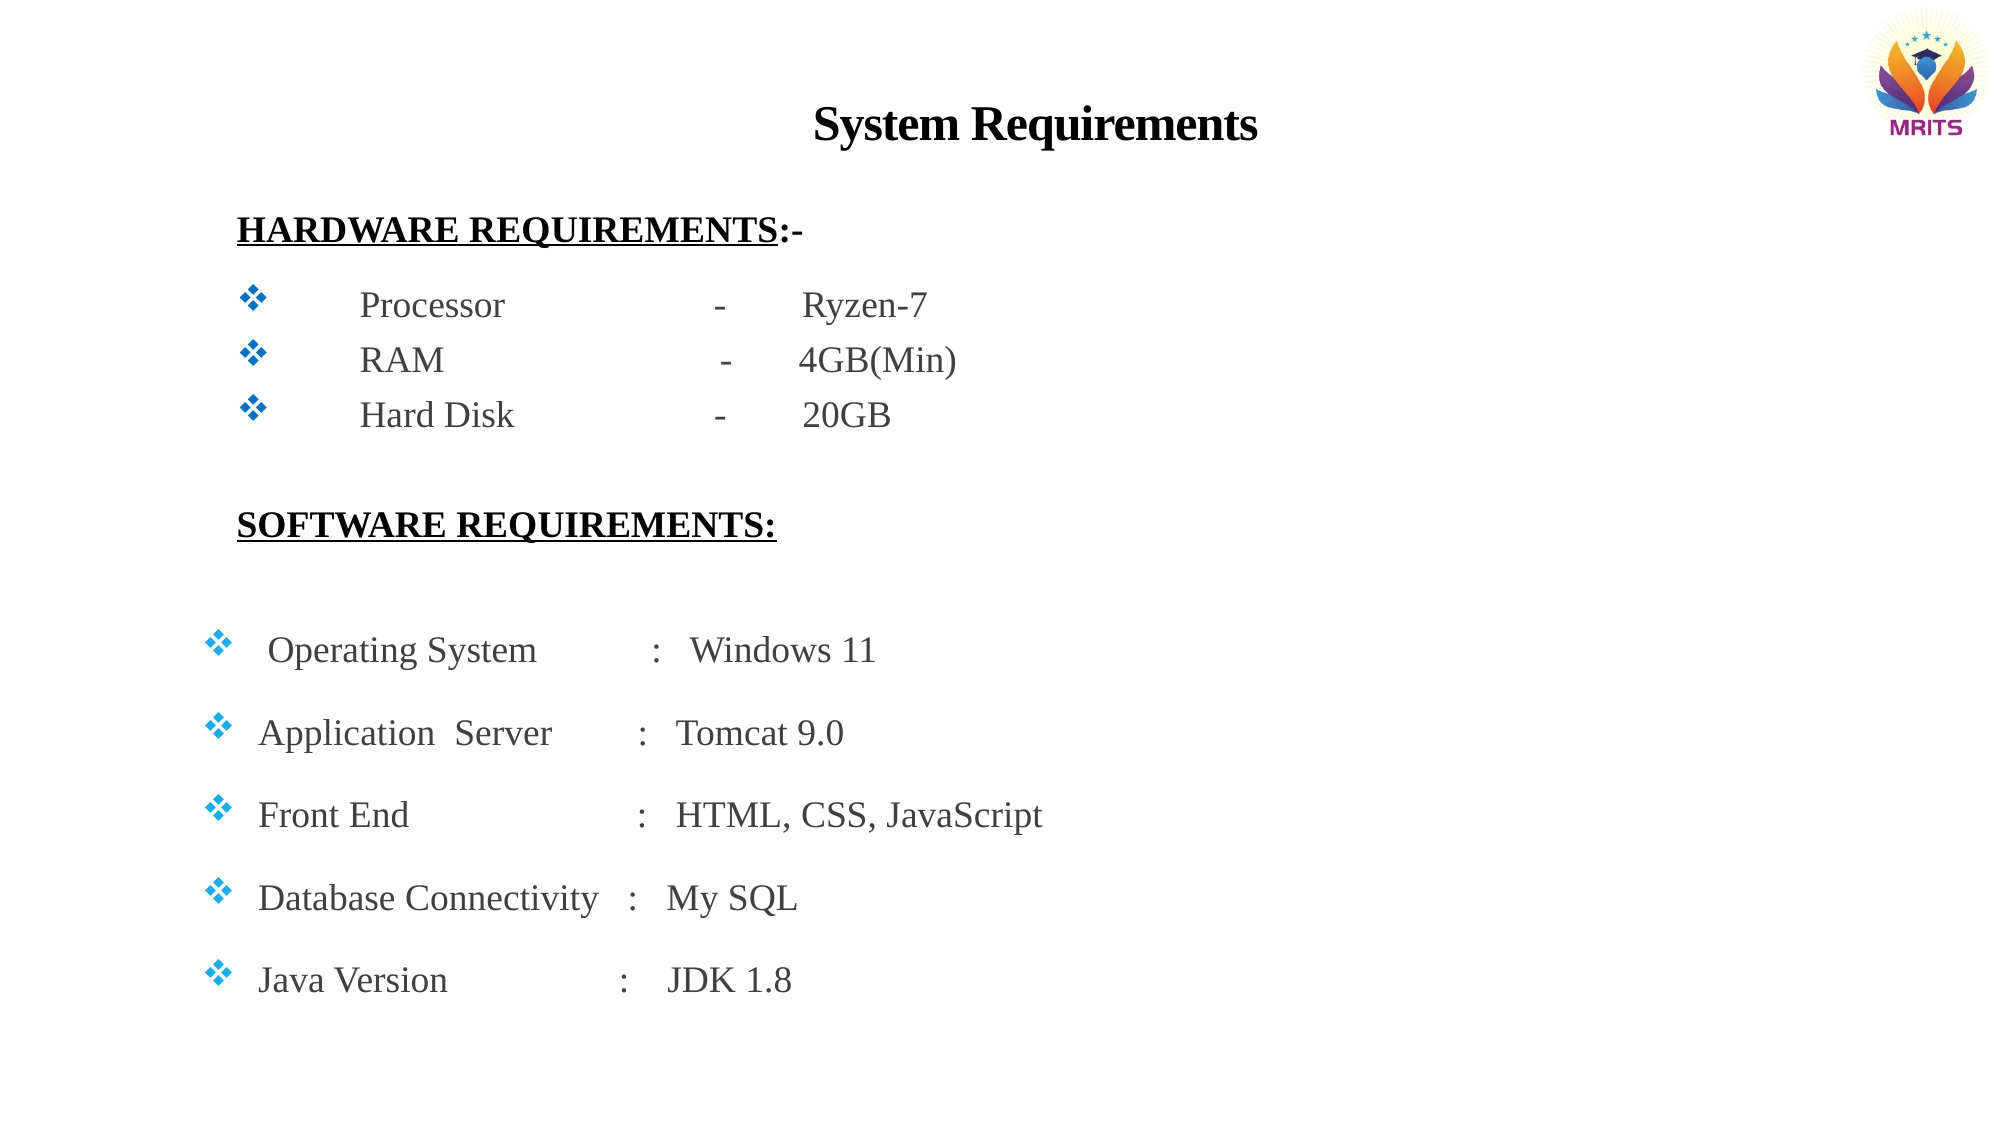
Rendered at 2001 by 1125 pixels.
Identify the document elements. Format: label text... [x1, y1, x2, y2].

list HARDWARE REQUIREMENTS:- Processor - Ryzen-7 RAM - 4GB(Min) Hard Disk - 20GB SOFTWARE REQUIREMENTS: Operating System : Windows 11 Application Server : Tomcat 9.0 Front End : HTML, CSS, JavaScript Database Connectivity : My SQL Java Version : JDK 1.8 [187, 197, 1722, 1060]
title System Requirements [211, 92, 1860, 203]
picture [1854, 0, 2000, 148]
